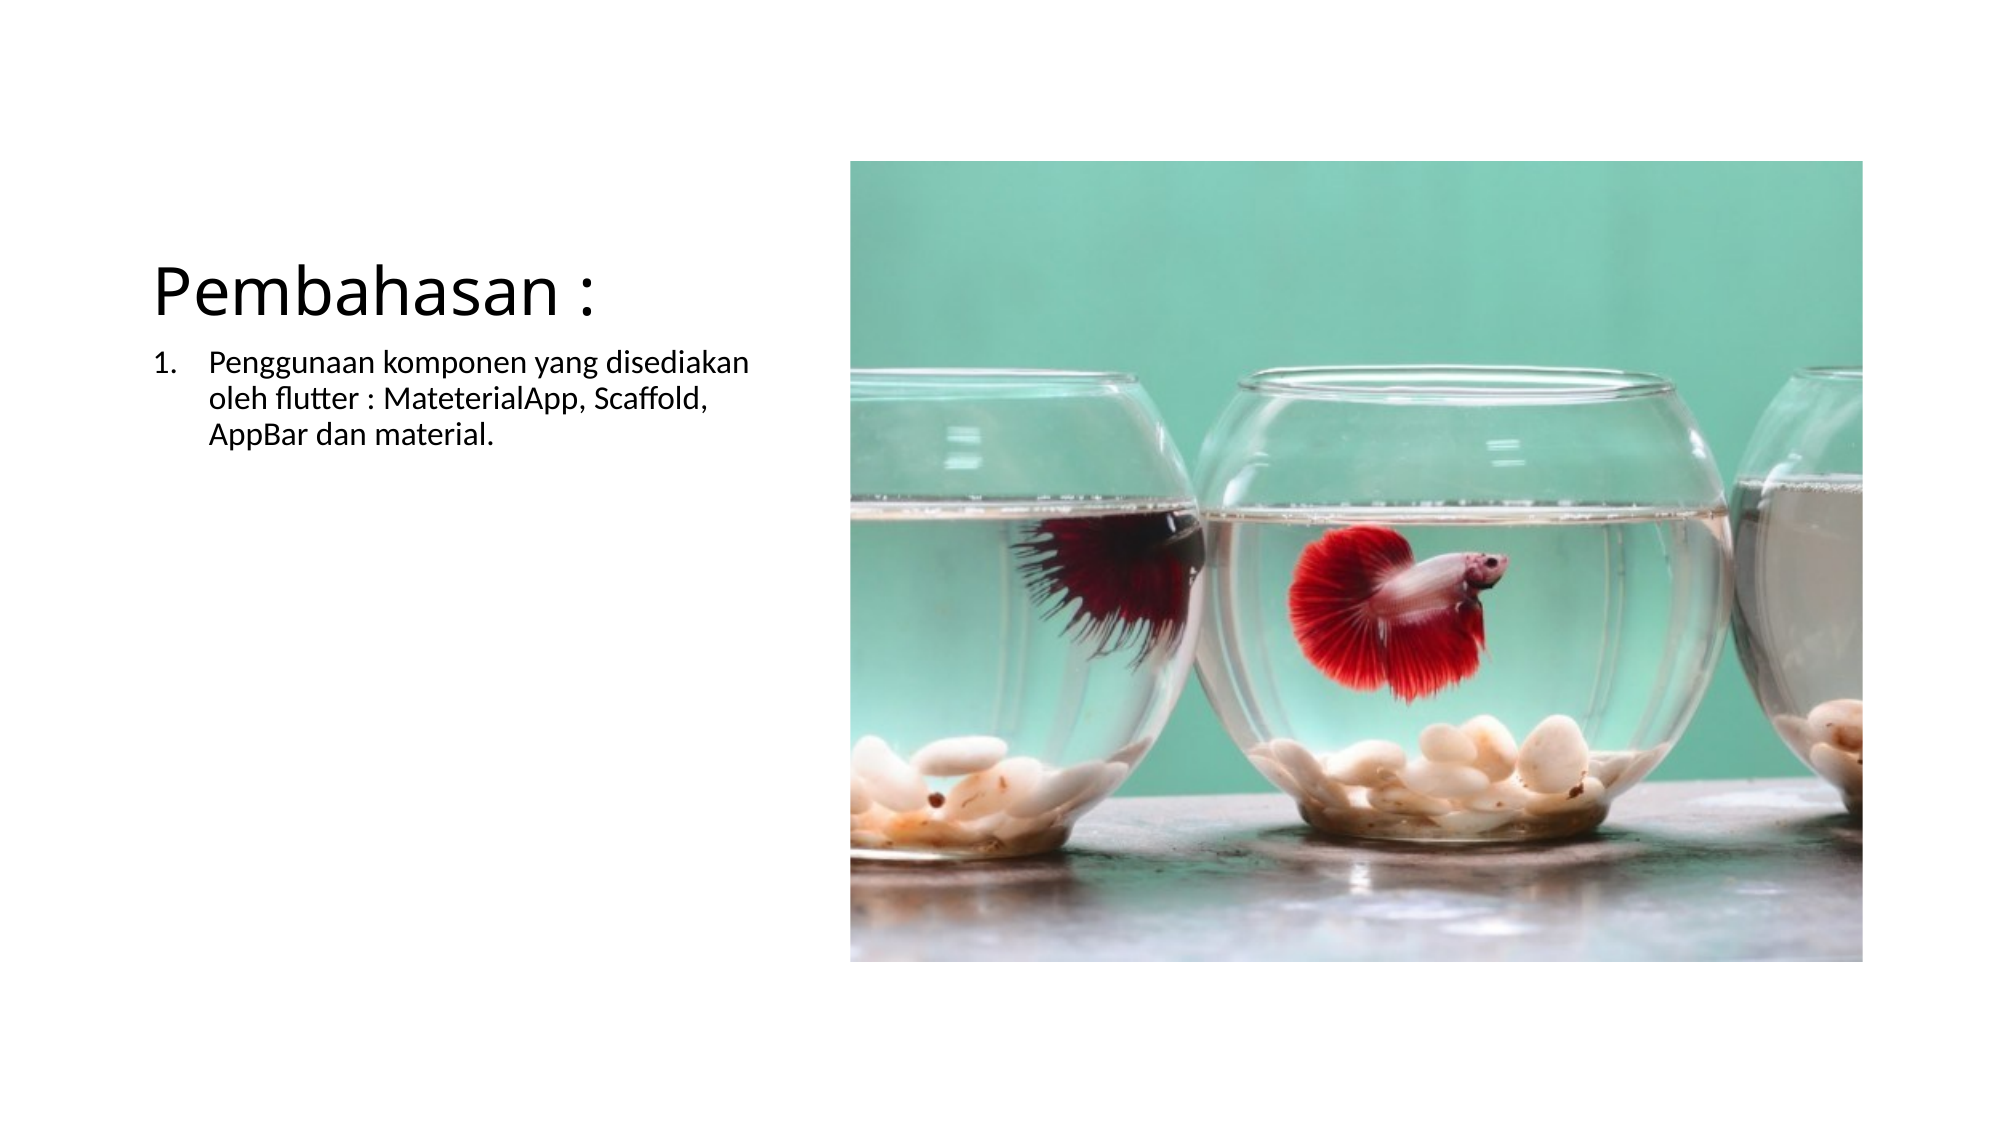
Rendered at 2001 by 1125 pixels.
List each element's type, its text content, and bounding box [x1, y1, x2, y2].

list Penggunaan komponen yang disediakan oleh flutter : MateterialApp, Scaffold, AppBar dan material. [137, 337, 783, 963]
picture [850, 161, 1863, 962]
title Pembahasan : [137, 75, 783, 337]
